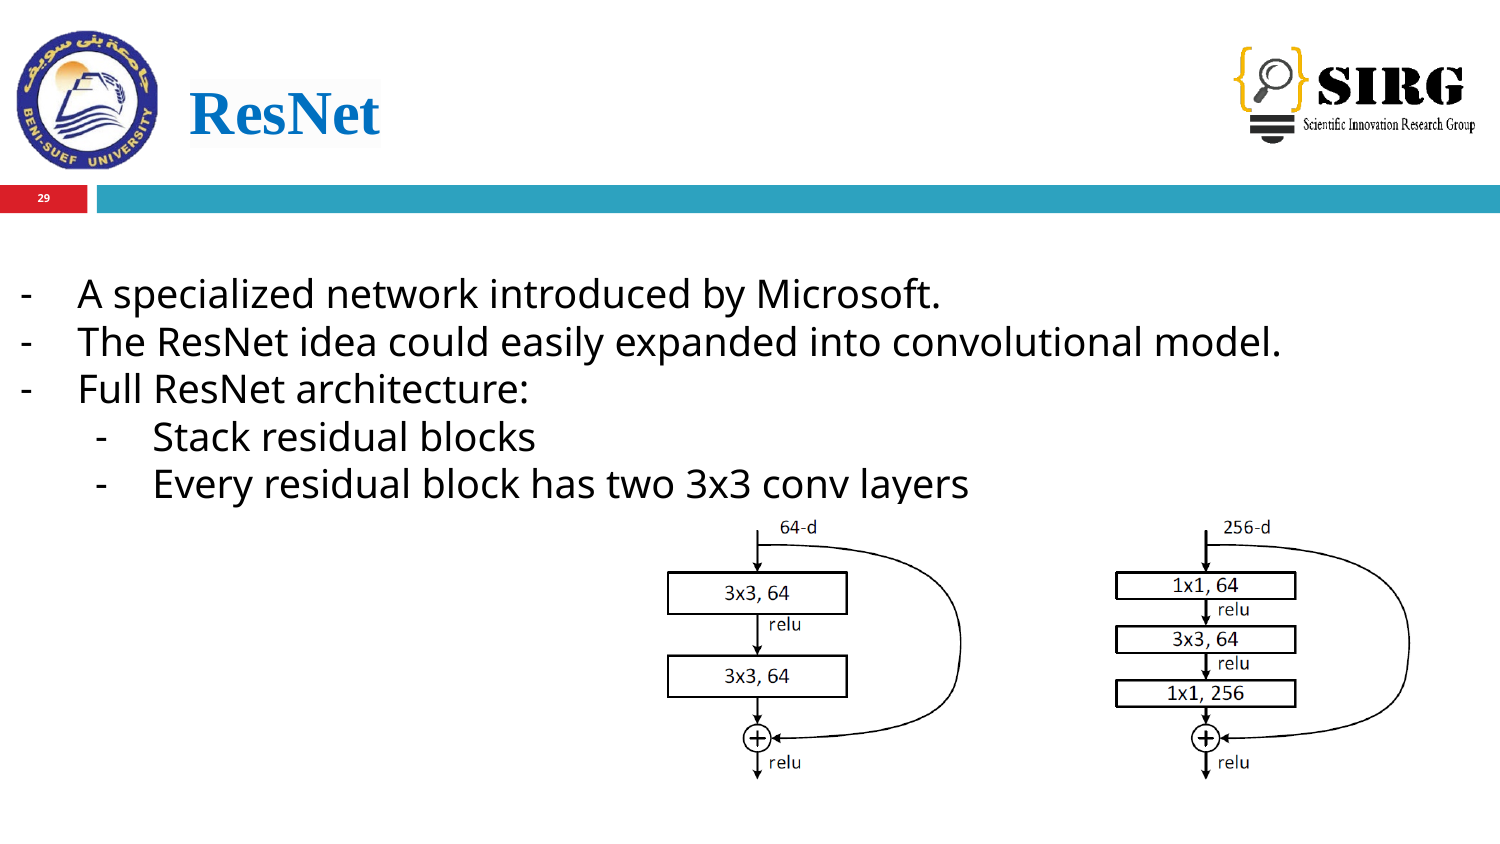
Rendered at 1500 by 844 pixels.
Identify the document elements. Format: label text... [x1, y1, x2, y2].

picture [1199, 0, 1500, 200]
picture [15, 29, 160, 173]
text_box A specialized network introduced by Microsoft. The ResNet idea could easily expanded into convolutional model. Full ResNet architecture: Stack residual blocks Every residual block has two 3x3 conv layers [0, 253, 1488, 569]
picture [651, 504, 1428, 803]
text_box ResNet [174, 53, 1172, 154]
slide_number ‹#› [0, 184, 88, 215]
